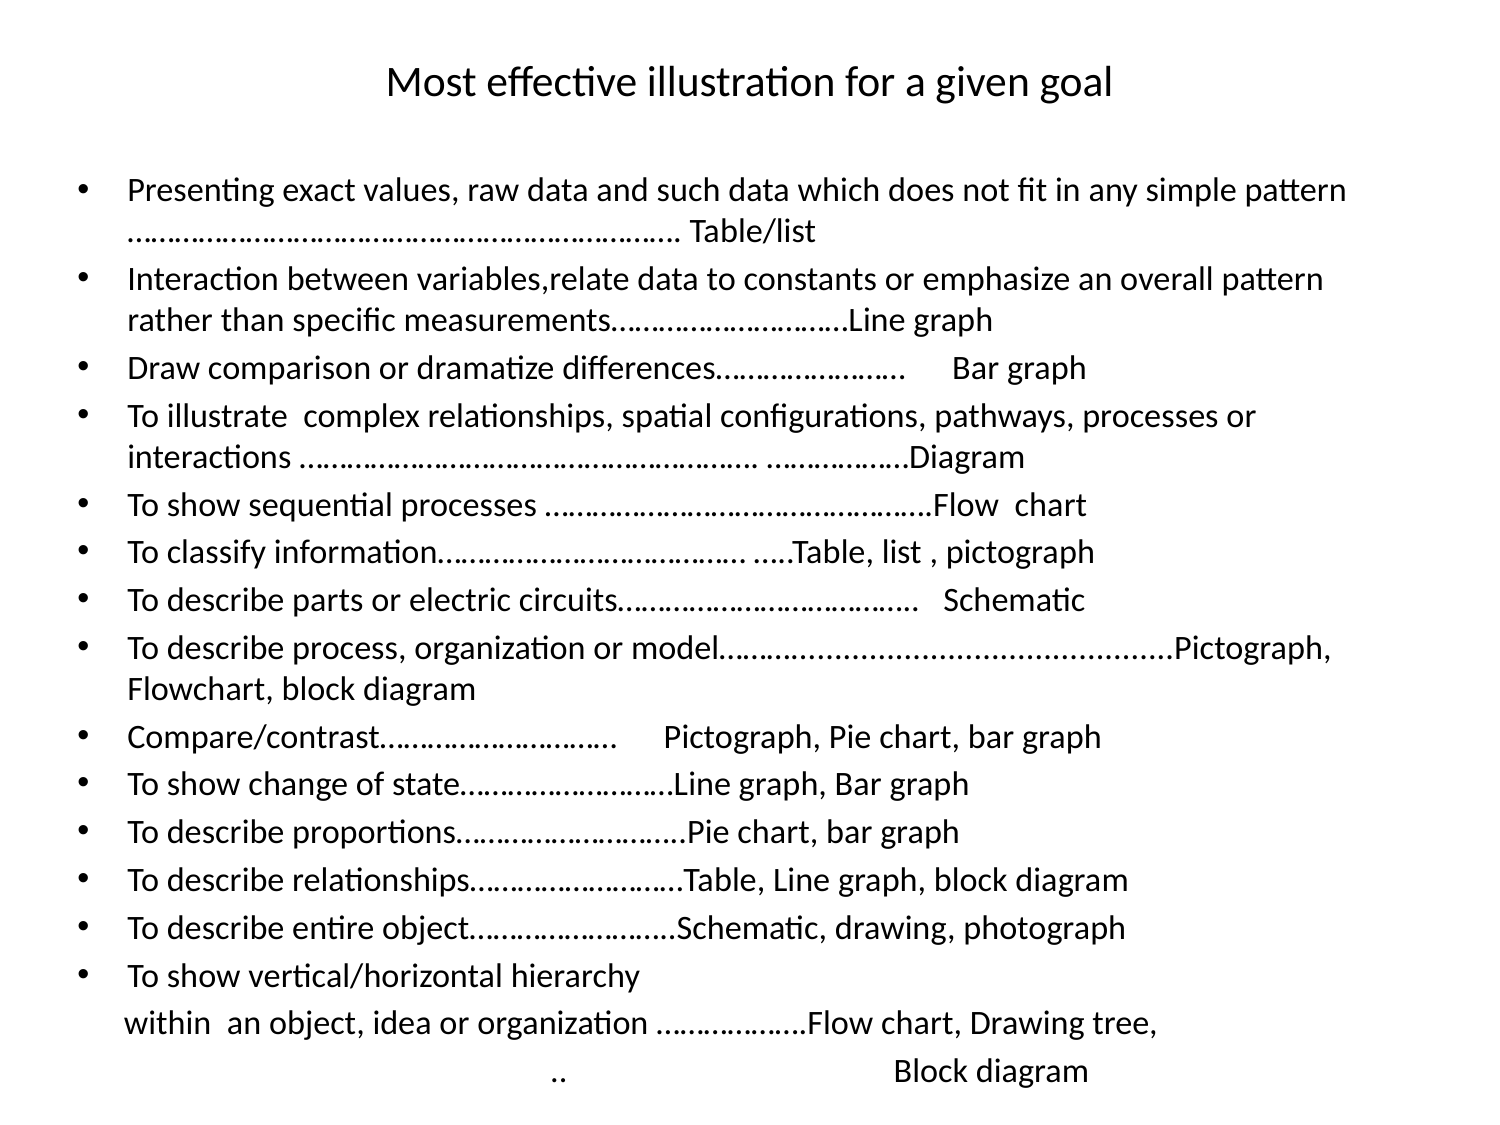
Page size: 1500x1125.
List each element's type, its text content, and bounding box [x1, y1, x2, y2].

title Most effective illustration for a given goal [75, 45, 1425, 113]
list Presenting exact values, raw data and such data which does not fit in any simple pattern ……………………………………………………………. Table/list Interaction between variables,relate data to constants or emphasize an overall pattern rather than specific measurements…………………………Line graph Draw comparison or dramatize differences…………………… Bar graph To illustrate complex relationships, spatial configurations, pathways, processes or interactions …………………………………………………. ………………Diagram To show sequential processes ………………………………………….Flow chart To classify information………………………………… …..Table, list , pictograph To describe parts or electric circuits……………………………….. Schematic To describe process, organization or model………............................................Pictograph, Flowchart, block diagram Compare/contrast………………………… Pictograph, Pie chart, bar graph To show change of state………………………Line graph, Bar graph To describe proportions………………………..Pie chart, bar graph To describe relationships………………………Table, Line graph, block diagram To describe entire object……………………..Schematic, drawing, photograph To show vertical/horizontal hierarchy within an object, idea or organization ……………….Flow chart, Drawing tree, .. Block diagram [62, 112, 1413, 1105]
